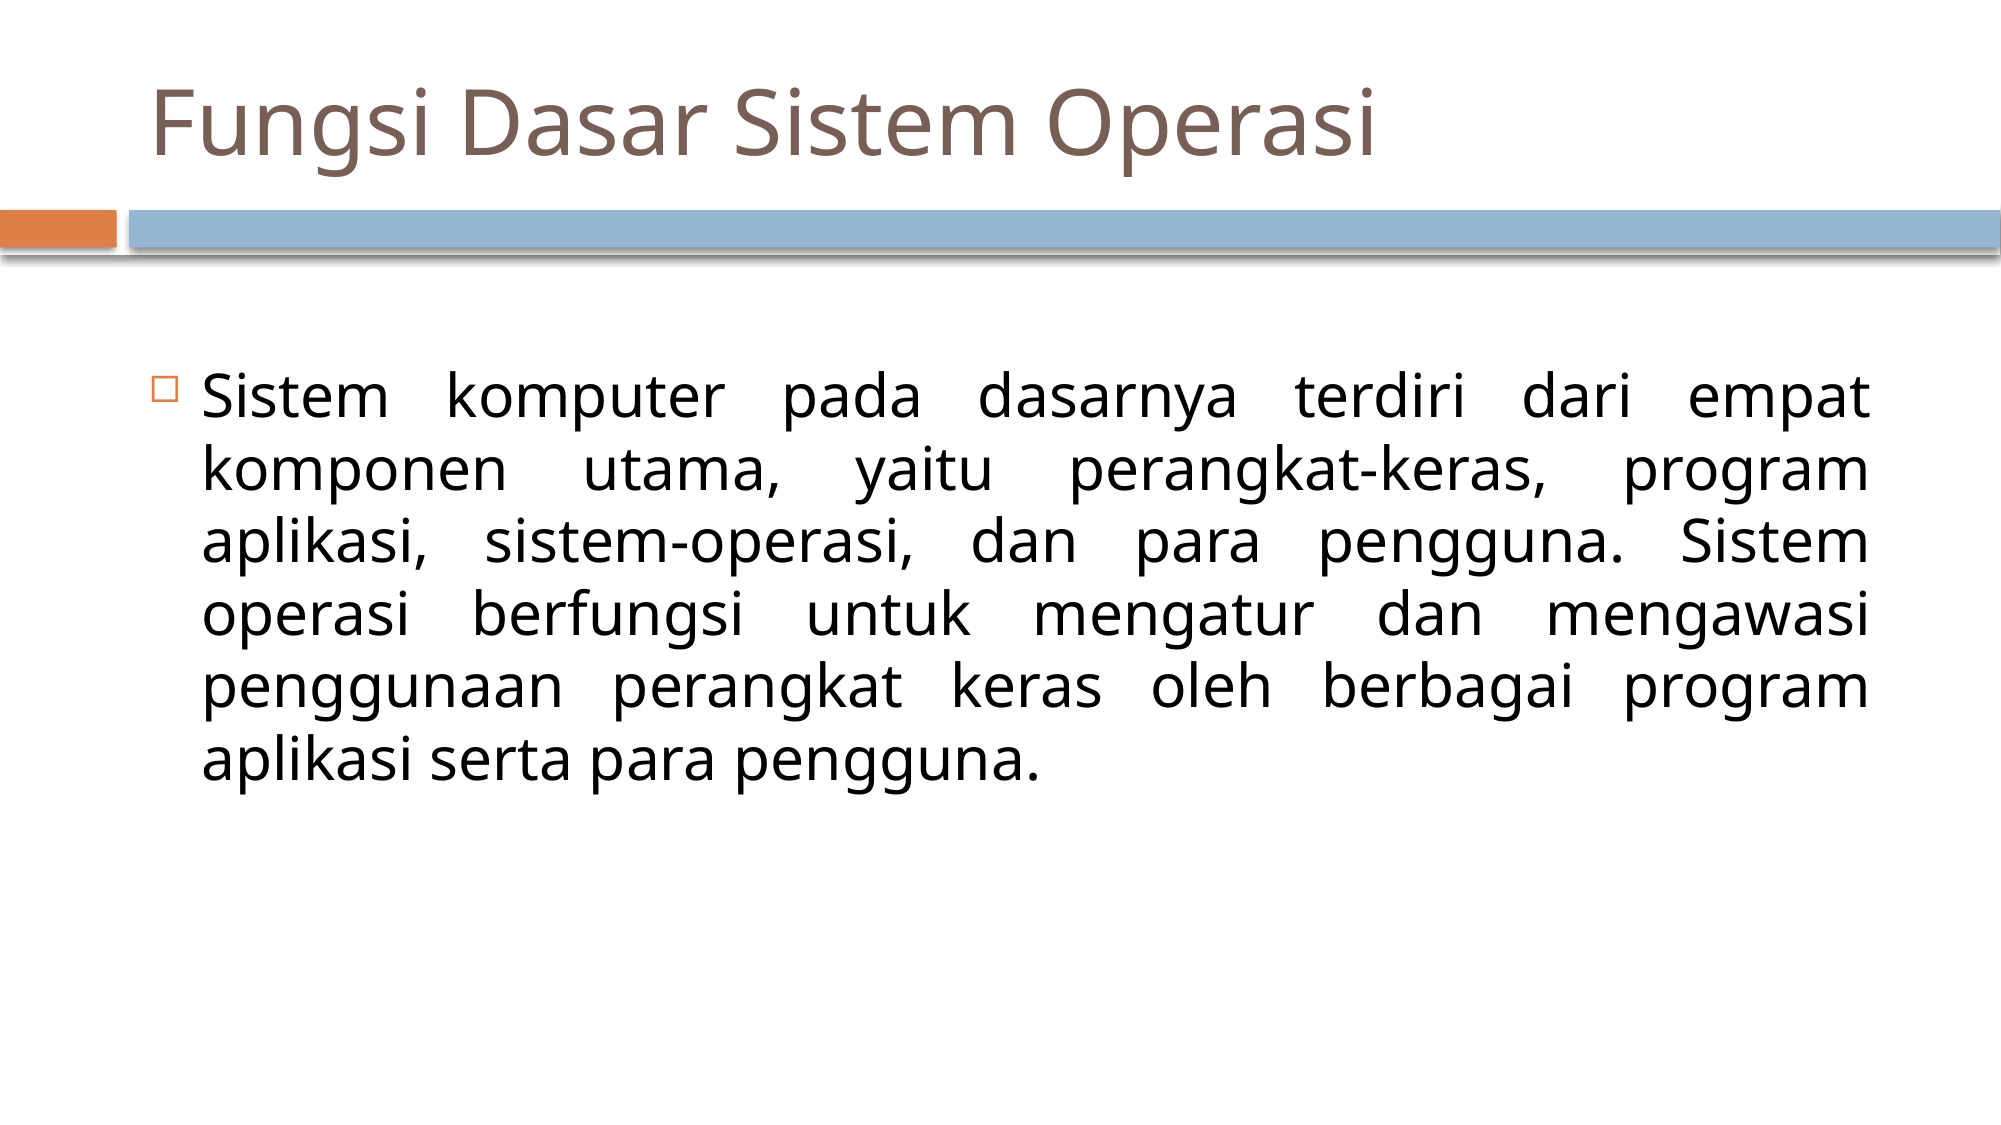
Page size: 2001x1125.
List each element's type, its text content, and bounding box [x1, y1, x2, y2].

list Sistem komputer pada dasarnya terdiri dari empat komponen utama, yaitu perangkat-keras, program aplikasi, sistem-operasi, dan para pengguna. Sistem operasi berfungsi untuk mengatur dan mengawasi penggunaan perangkat keras oleh berbagai program aplikasi serta para pengguna. [133, 350, 1888, 1088]
title Fungsi Dasar Sistem Operasi [133, 37, 1918, 200]
